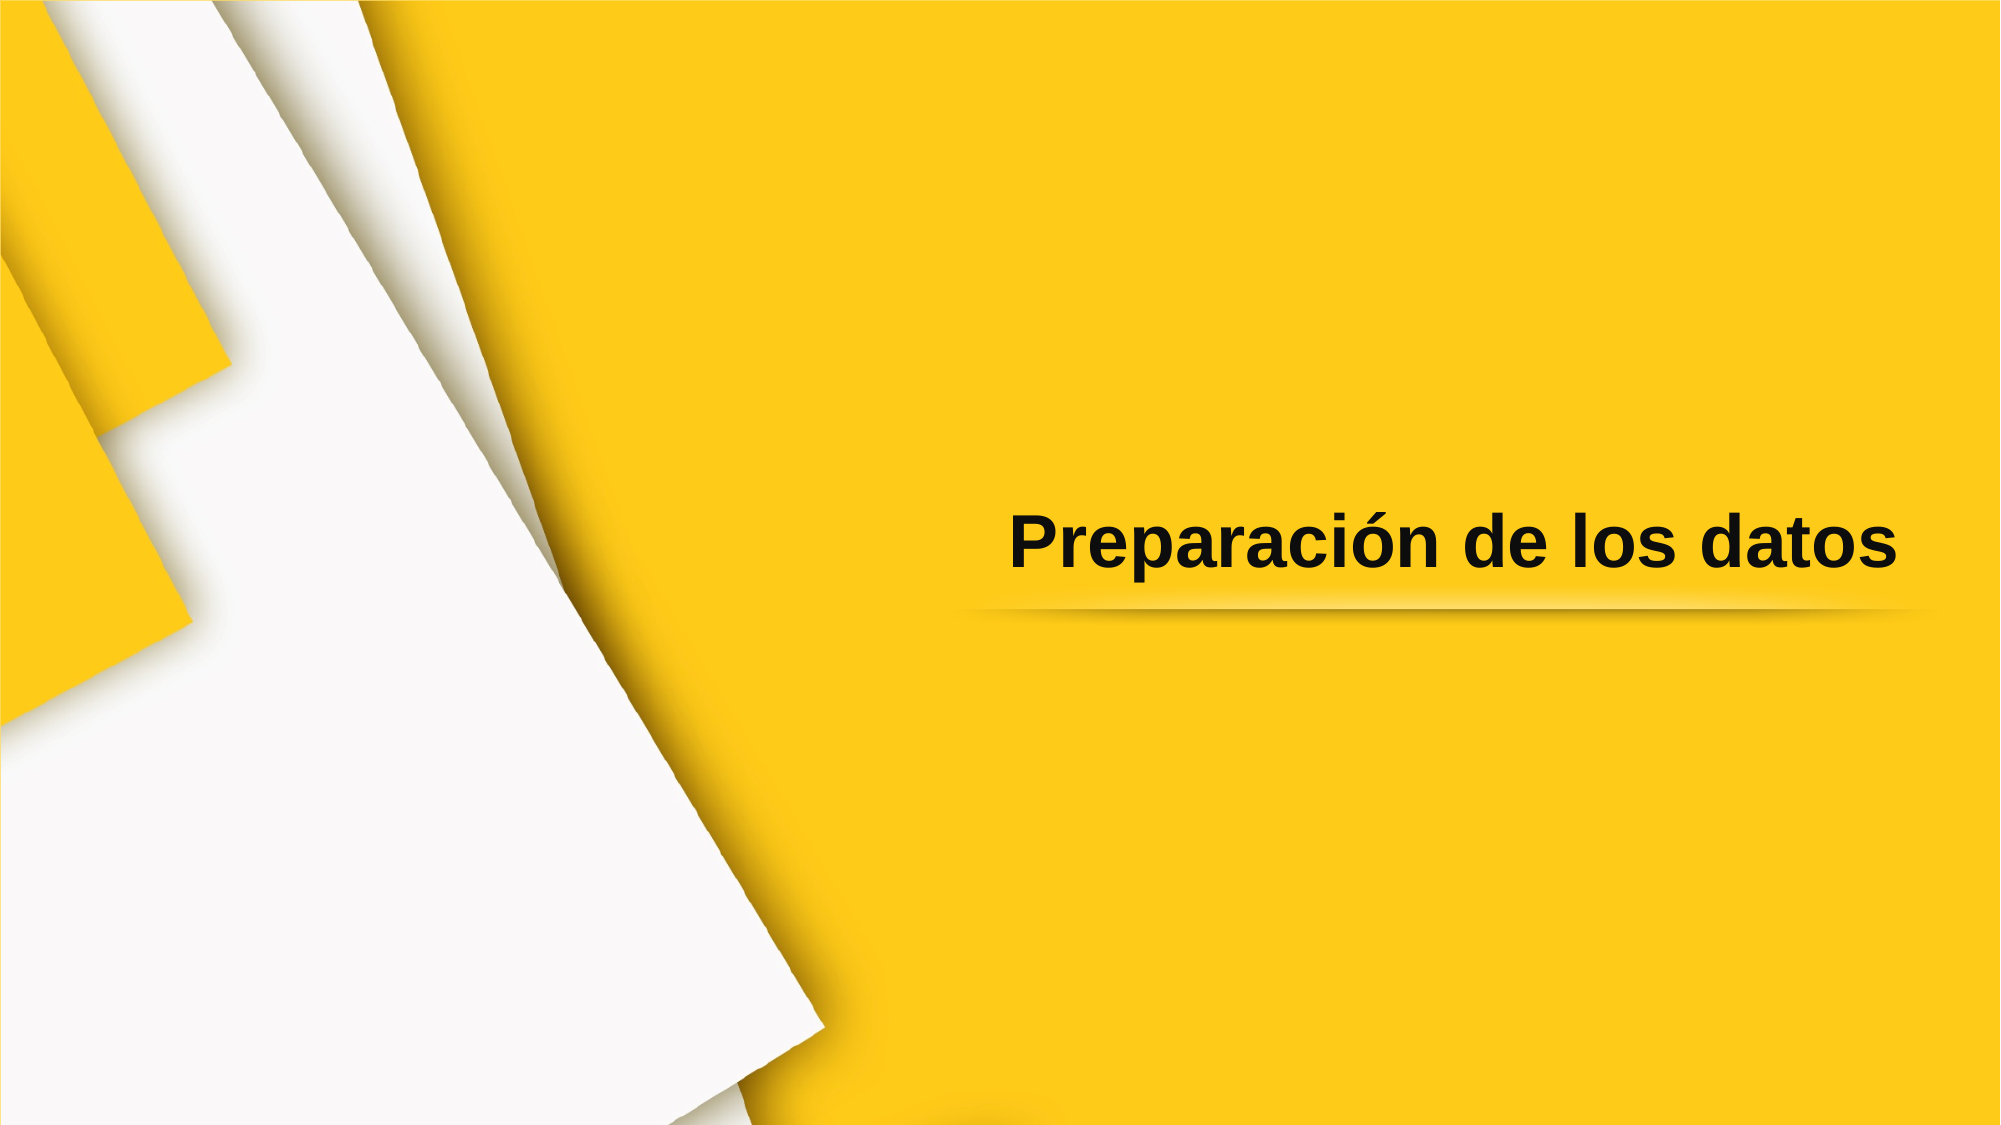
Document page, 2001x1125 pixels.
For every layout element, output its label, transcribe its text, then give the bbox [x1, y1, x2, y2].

text_box Preparación de los datos [1563, 485, 1915, 576]
picture [3, 0, 2000, 1125]
